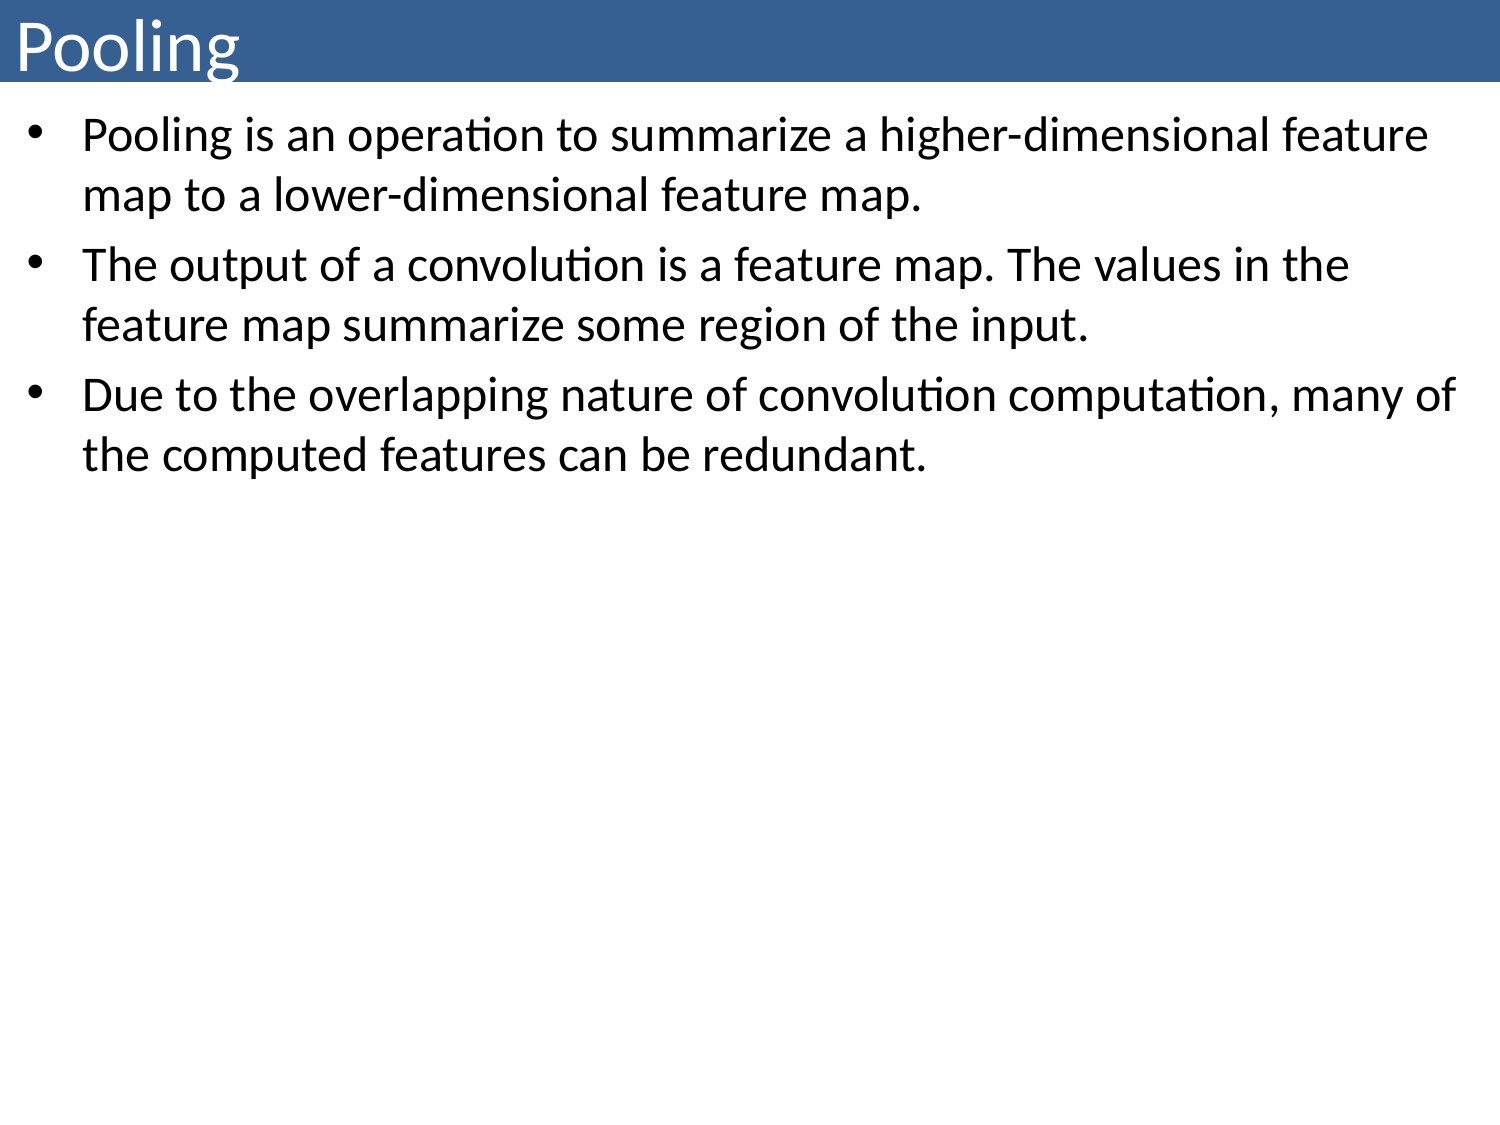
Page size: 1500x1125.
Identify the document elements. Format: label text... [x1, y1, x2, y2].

list Pooling is an operation to summarize a higher-dimensional feature map to a lower-dimensional feature map. The output of a convolution is a feature map. The values in the feature map summarize some region of the input. Due to the overlapping nature of convolution computation, many of the computed features can be redundant. [11, 93, 1489, 1067]
title Pooling [0, 0, 1500, 82]
